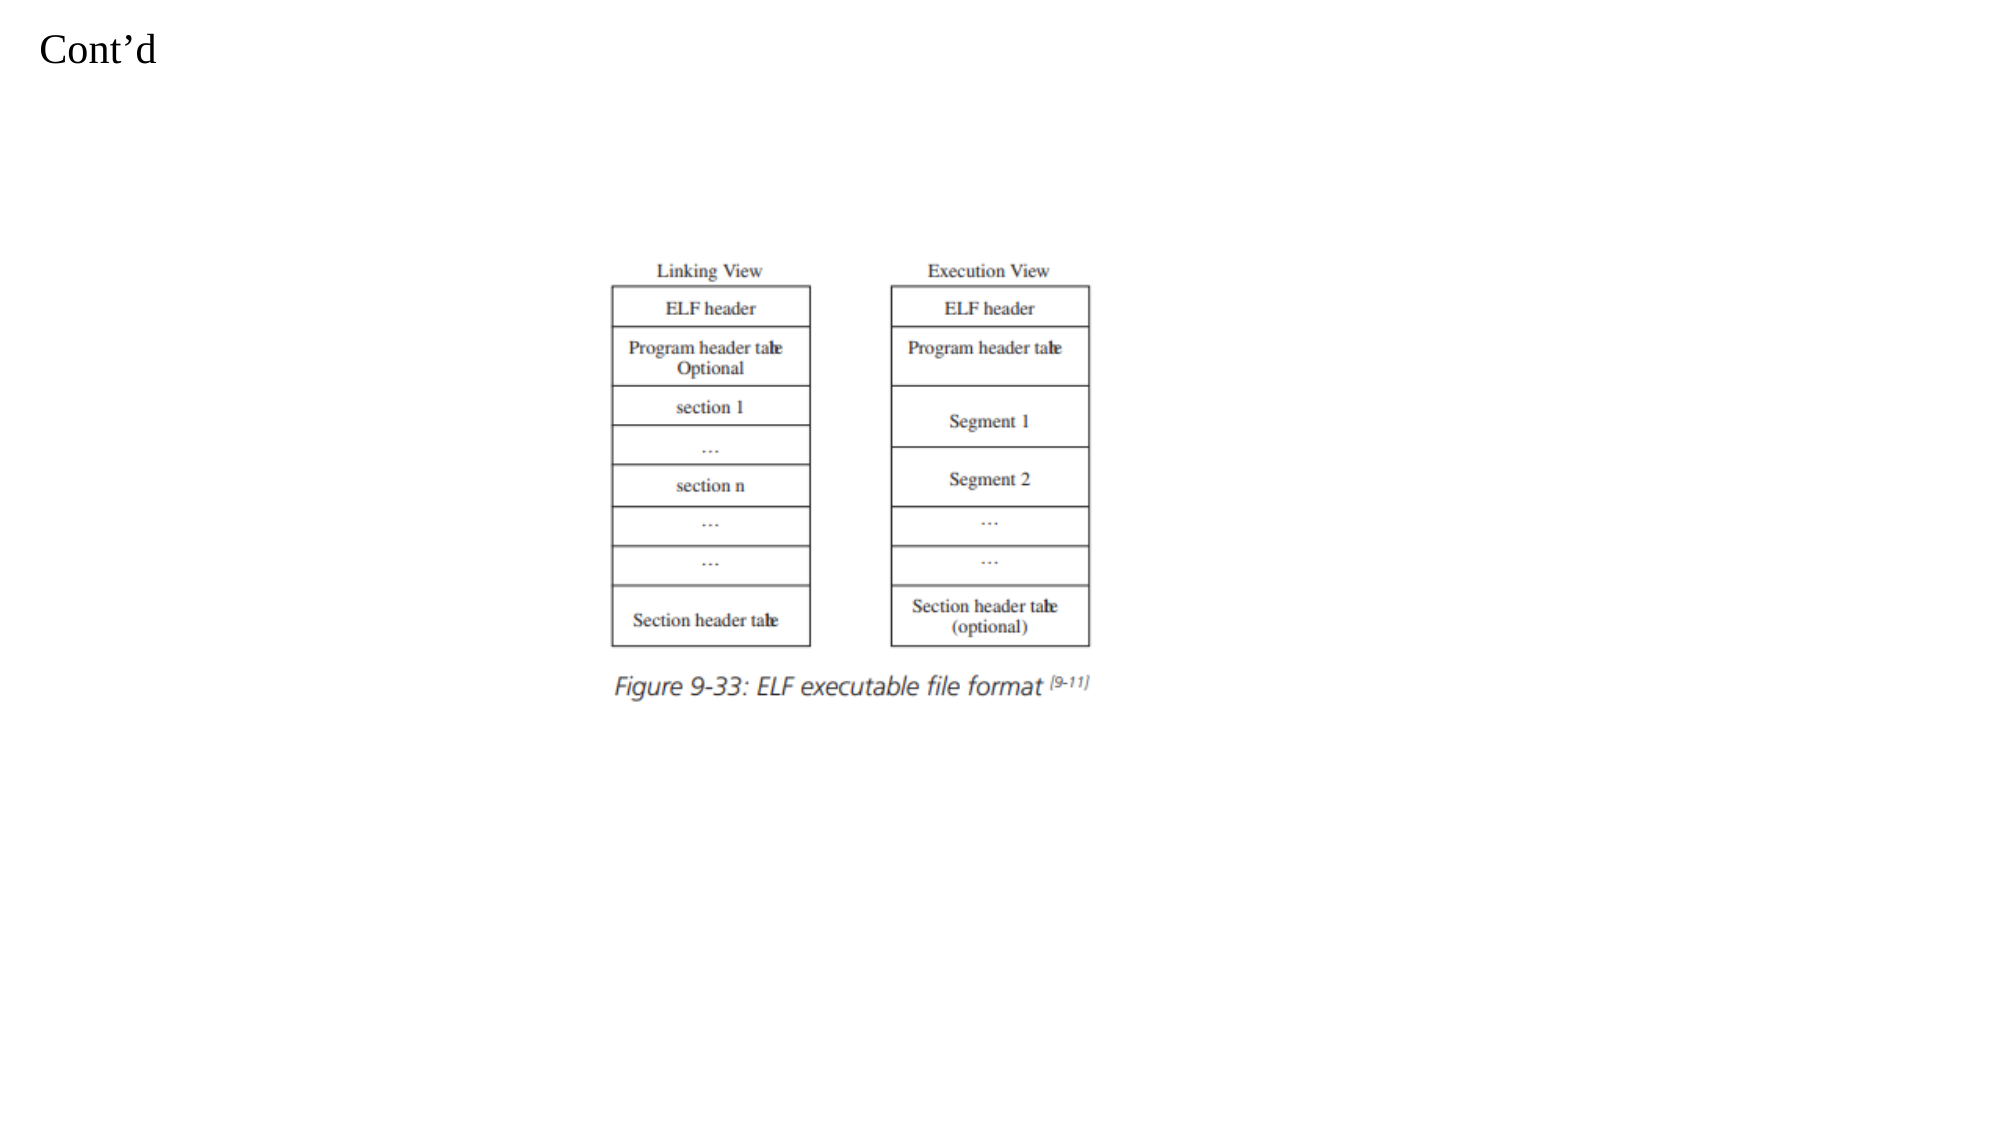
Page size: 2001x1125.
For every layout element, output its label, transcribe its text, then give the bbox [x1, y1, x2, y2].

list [581, 257, 1173, 719]
title Cont’d [24, 19, 1750, 81]
